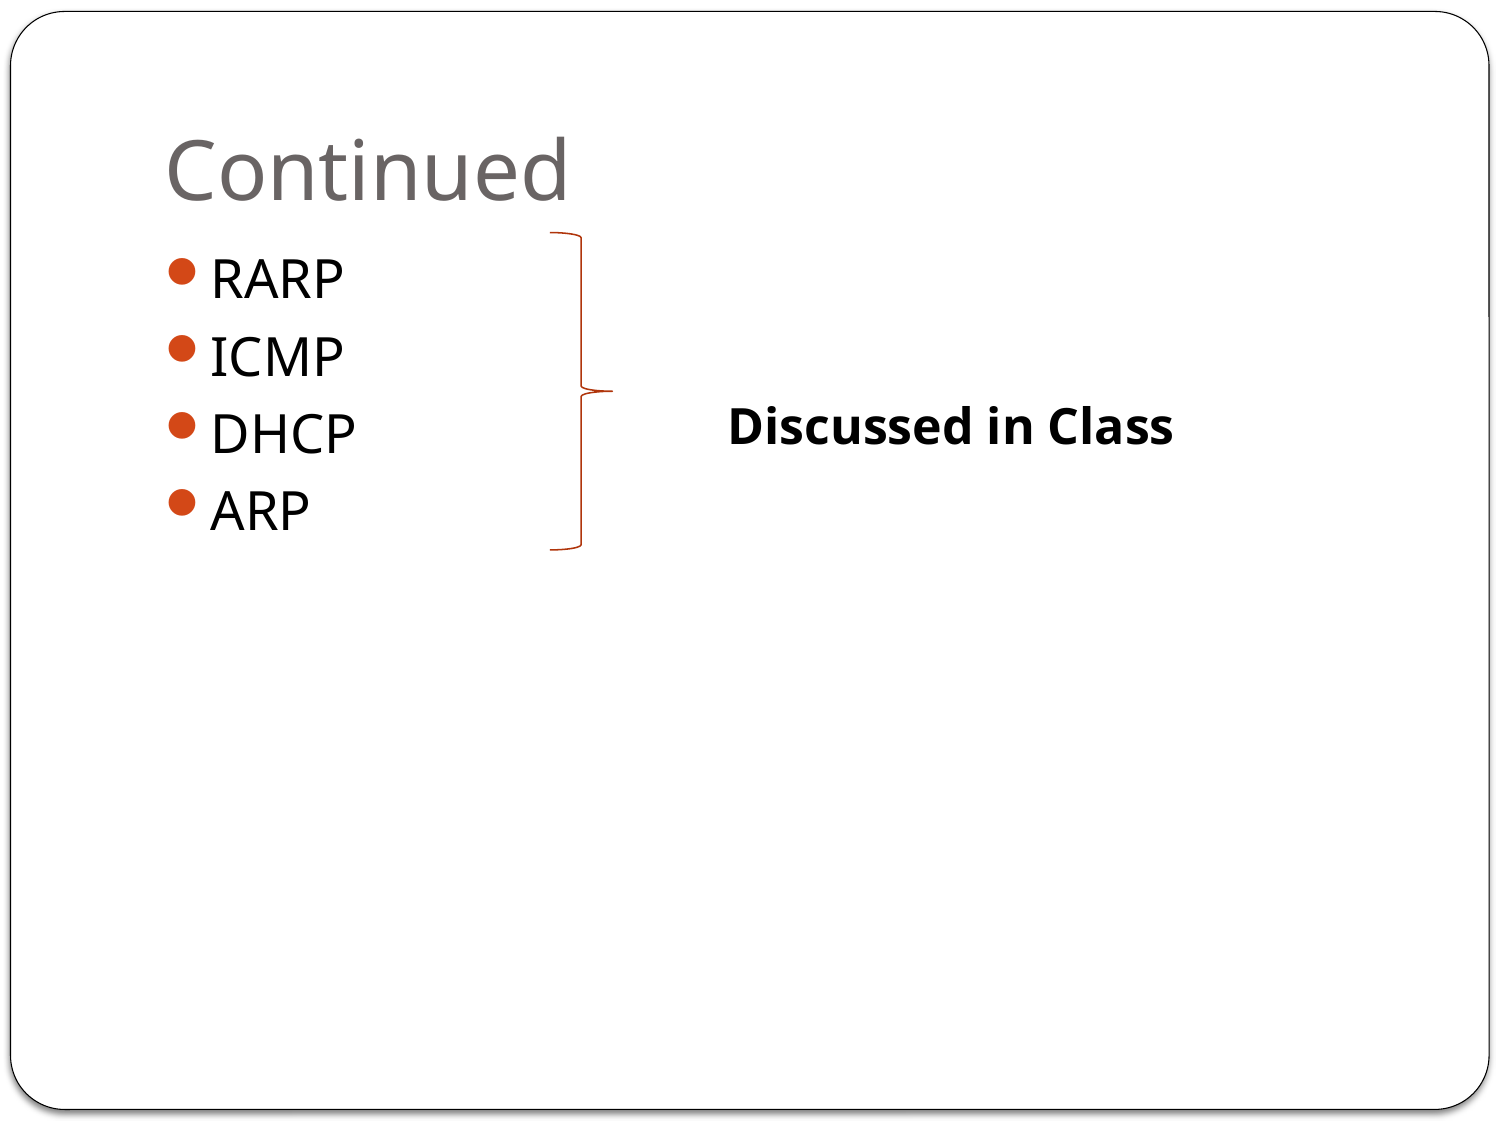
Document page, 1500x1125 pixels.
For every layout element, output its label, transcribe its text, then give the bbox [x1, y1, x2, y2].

text_box Discussed in Class [699, 387, 1238, 463]
text_box [549, 231, 614, 551]
list RARP ICMP DHCP ARP [150, 237, 1425, 988]
title Continued [150, 45, 1425, 233]
